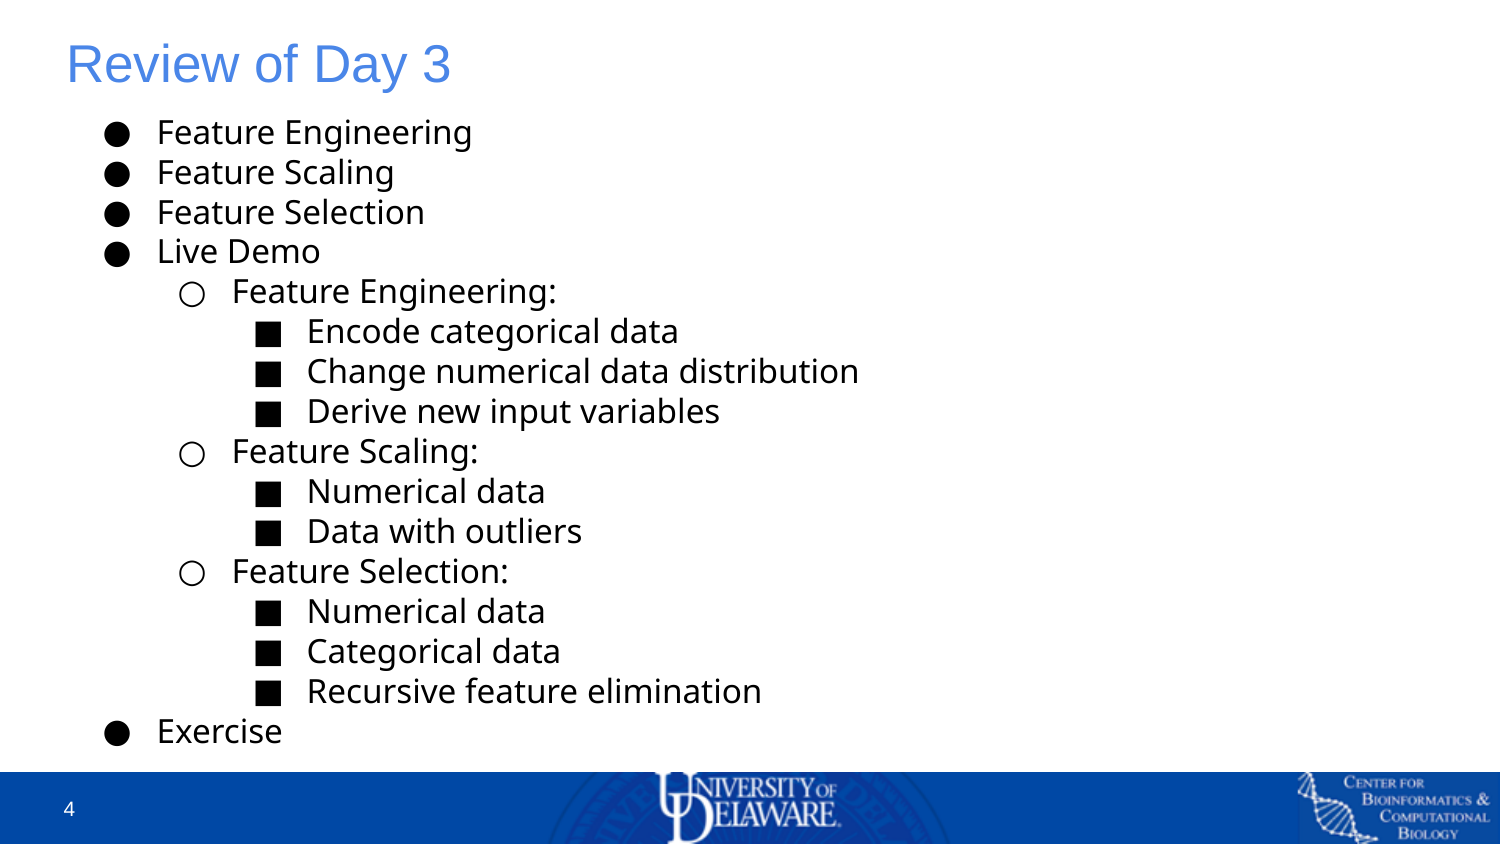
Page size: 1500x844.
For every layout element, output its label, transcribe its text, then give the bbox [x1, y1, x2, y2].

picture [0, 772, 1500, 844]
text_box Feature Engineering Feature Scaling Feature Selection Live Demo Feature Engineering: Encode categorical data Change numerical data distribution Derive new input variables Feature Scaling: Numerical data Data with outliers Feature Selection: Numerical data Categorical data Recursive feature elimination Exercise [66, 95, 1434, 765]
title Review of Day 3 [51, 14, 1449, 108]
